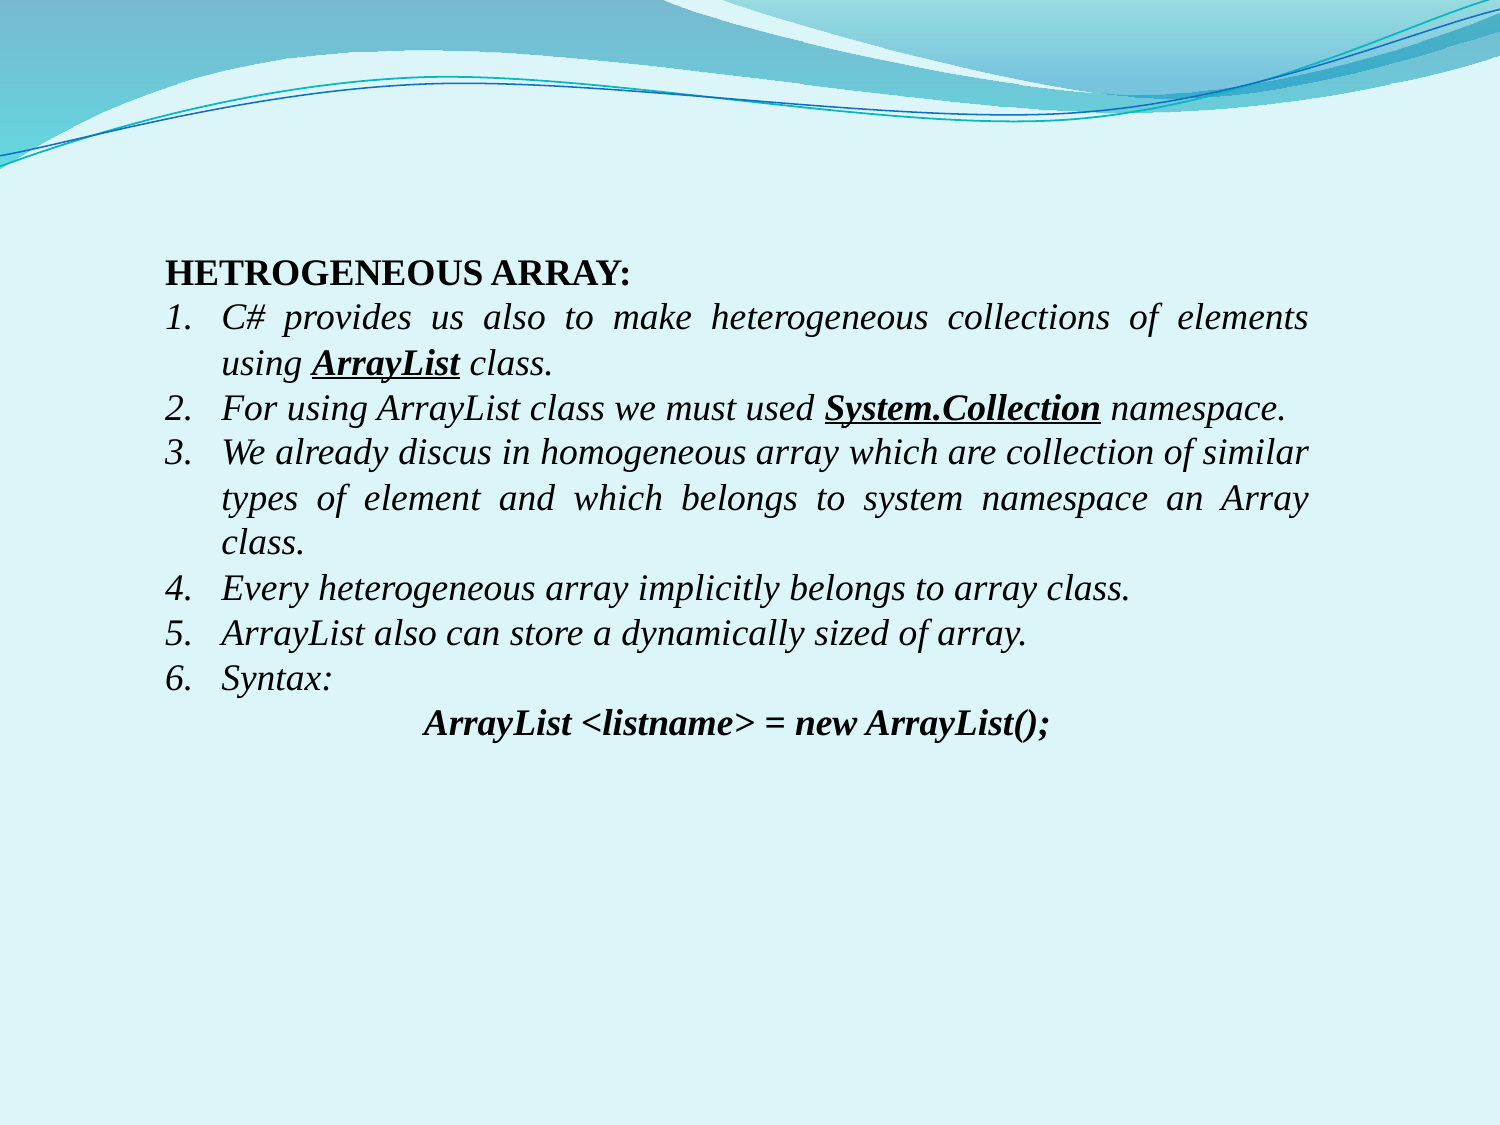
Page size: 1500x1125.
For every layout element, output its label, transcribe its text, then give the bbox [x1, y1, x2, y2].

text_box HETROGENEOUS ARRAY: C# provides us also to make heterogeneous collections of elements using ArrayList class. For using ArrayList class we must used System.Collection namespace. We already discus in homogeneous array which are collection of similar types of element and which belongs to system namespace an Array class. Every heterogeneous array implicitly belongs to array class. ArrayList also can store a dynamically sized of array. Syntax: ArrayList <listname> = new ArrayList(); [150, 239, 1325, 750]
